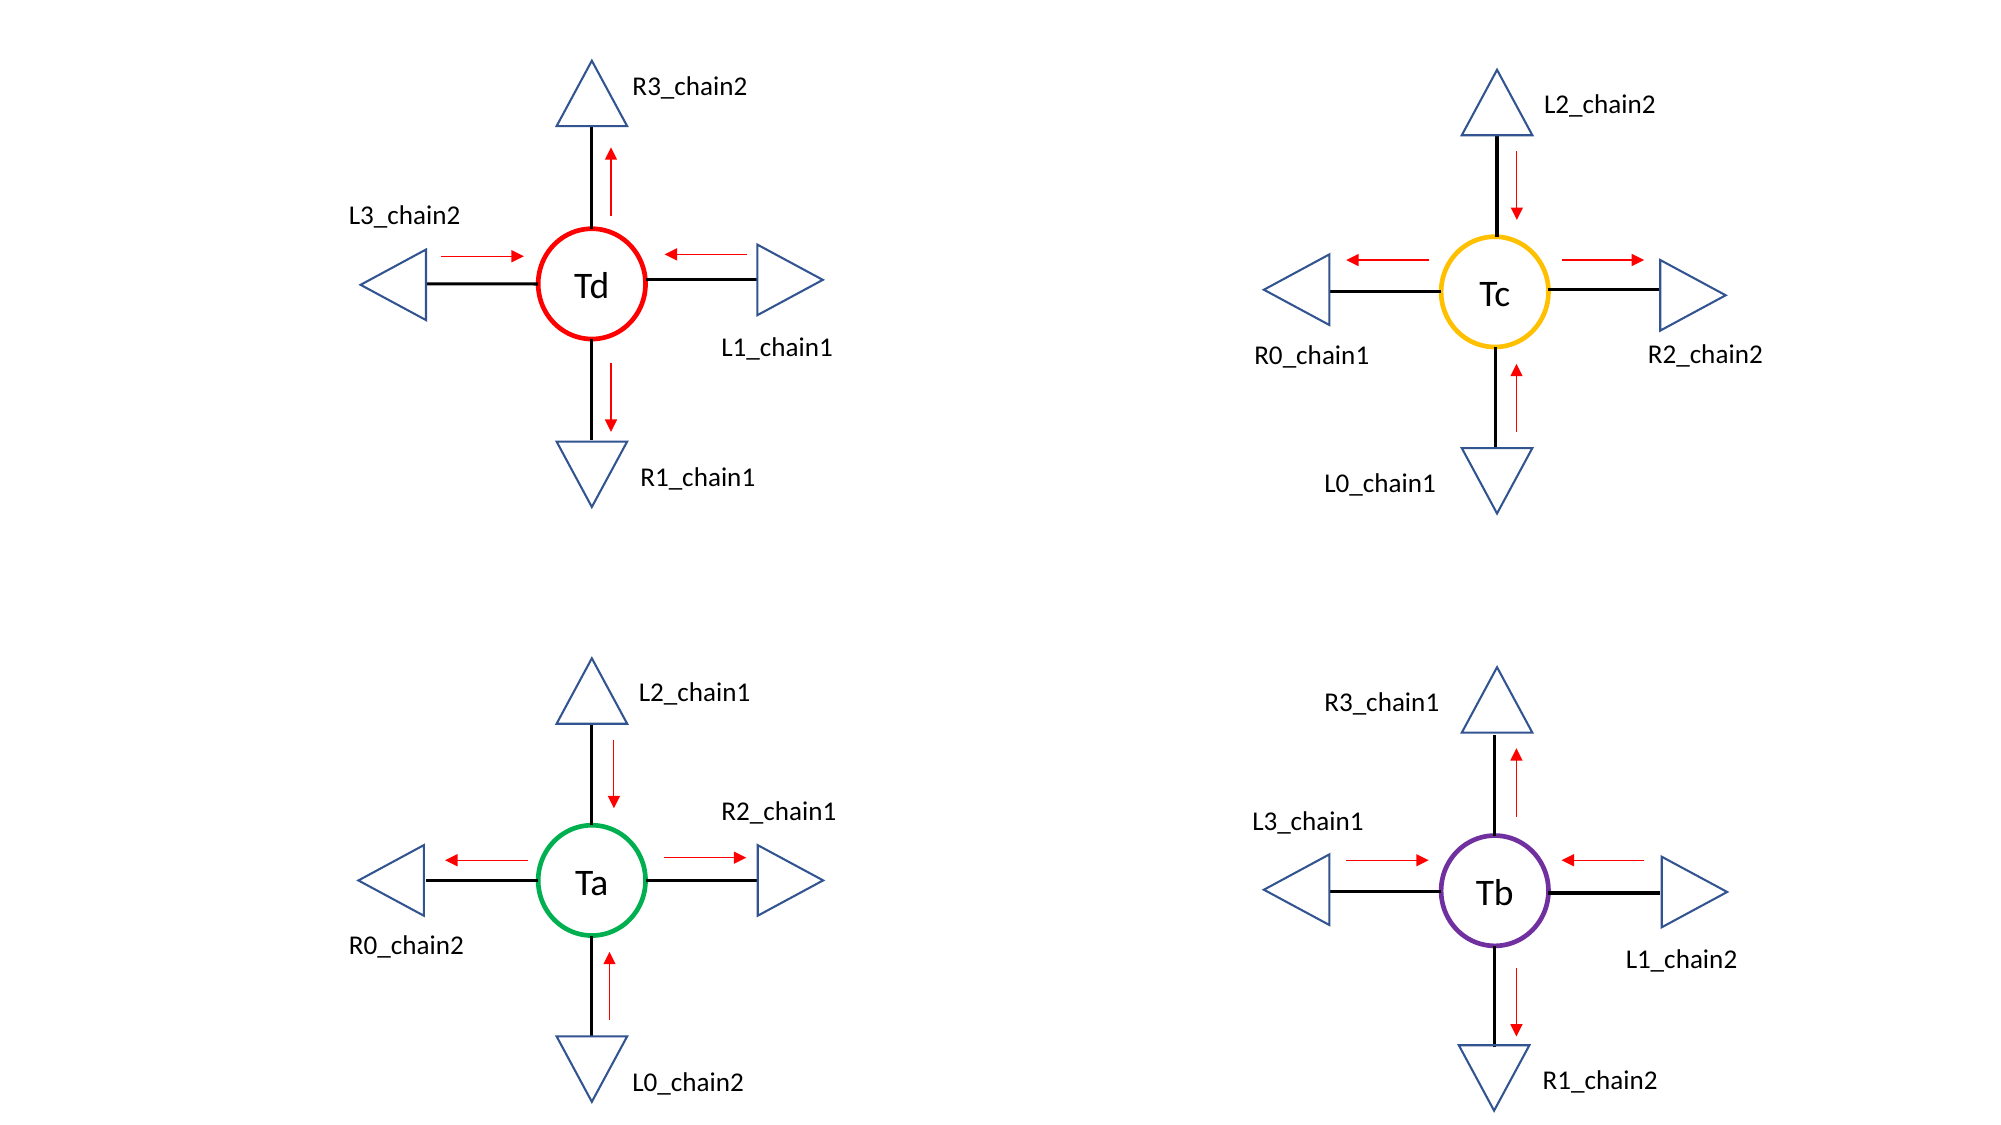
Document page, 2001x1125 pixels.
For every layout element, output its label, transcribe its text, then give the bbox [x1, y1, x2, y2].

text_box R0_chain1 [1239, 329, 1388, 378]
text_box Td [537, 227, 647, 341]
text_box L1_chain1 [706, 321, 855, 370]
text_box R0_chain2 [334, 920, 482, 968]
text_box [358, 247, 428, 322]
text_box [1261, 252, 1331, 327]
text_box L2_chain1 [624, 667, 773, 715]
text_box L1_chain2 [1611, 933, 1759, 982]
text_box R1_chain2 [1527, 1055, 1676, 1103]
text_box [1457, 1044, 1532, 1113]
text_box [1460, 67, 1535, 137]
text_box [756, 843, 826, 918]
text_box L3_chain2 [334, 190, 482, 238]
text_box [1261, 852, 1331, 927]
text_box L3_chain1 [1237, 795, 1386, 843]
text_box R3_chain2 [617, 60, 766, 108]
text_box [1460, 665, 1535, 734]
text_box R1_chain1 [625, 451, 774, 499]
text_box Tb [1440, 834, 1550, 947]
text_box [1460, 447, 1535, 516]
text_box R3_chain1 [1309, 677, 1458, 725]
text_box Tc [1440, 235, 1550, 349]
text_box Ta [537, 824, 647, 937]
text_box L2_chain2 [1529, 78, 1678, 126]
text_box [1659, 258, 1728, 329]
text_box [554, 58, 629, 128]
text_box [356, 843, 425, 918]
text_box R2_chain2 [1633, 329, 1781, 377]
text_box [554, 440, 629, 510]
text_box R2_chain1 [706, 785, 855, 833]
text_box L0_chain1 [1309, 458, 1458, 506]
text_box [1660, 854, 1730, 930]
text_box [756, 242, 825, 317]
text_box [554, 1035, 629, 1104]
text_box [554, 656, 629, 725]
text_box L0_chain2 [617, 1056, 766, 1105]
